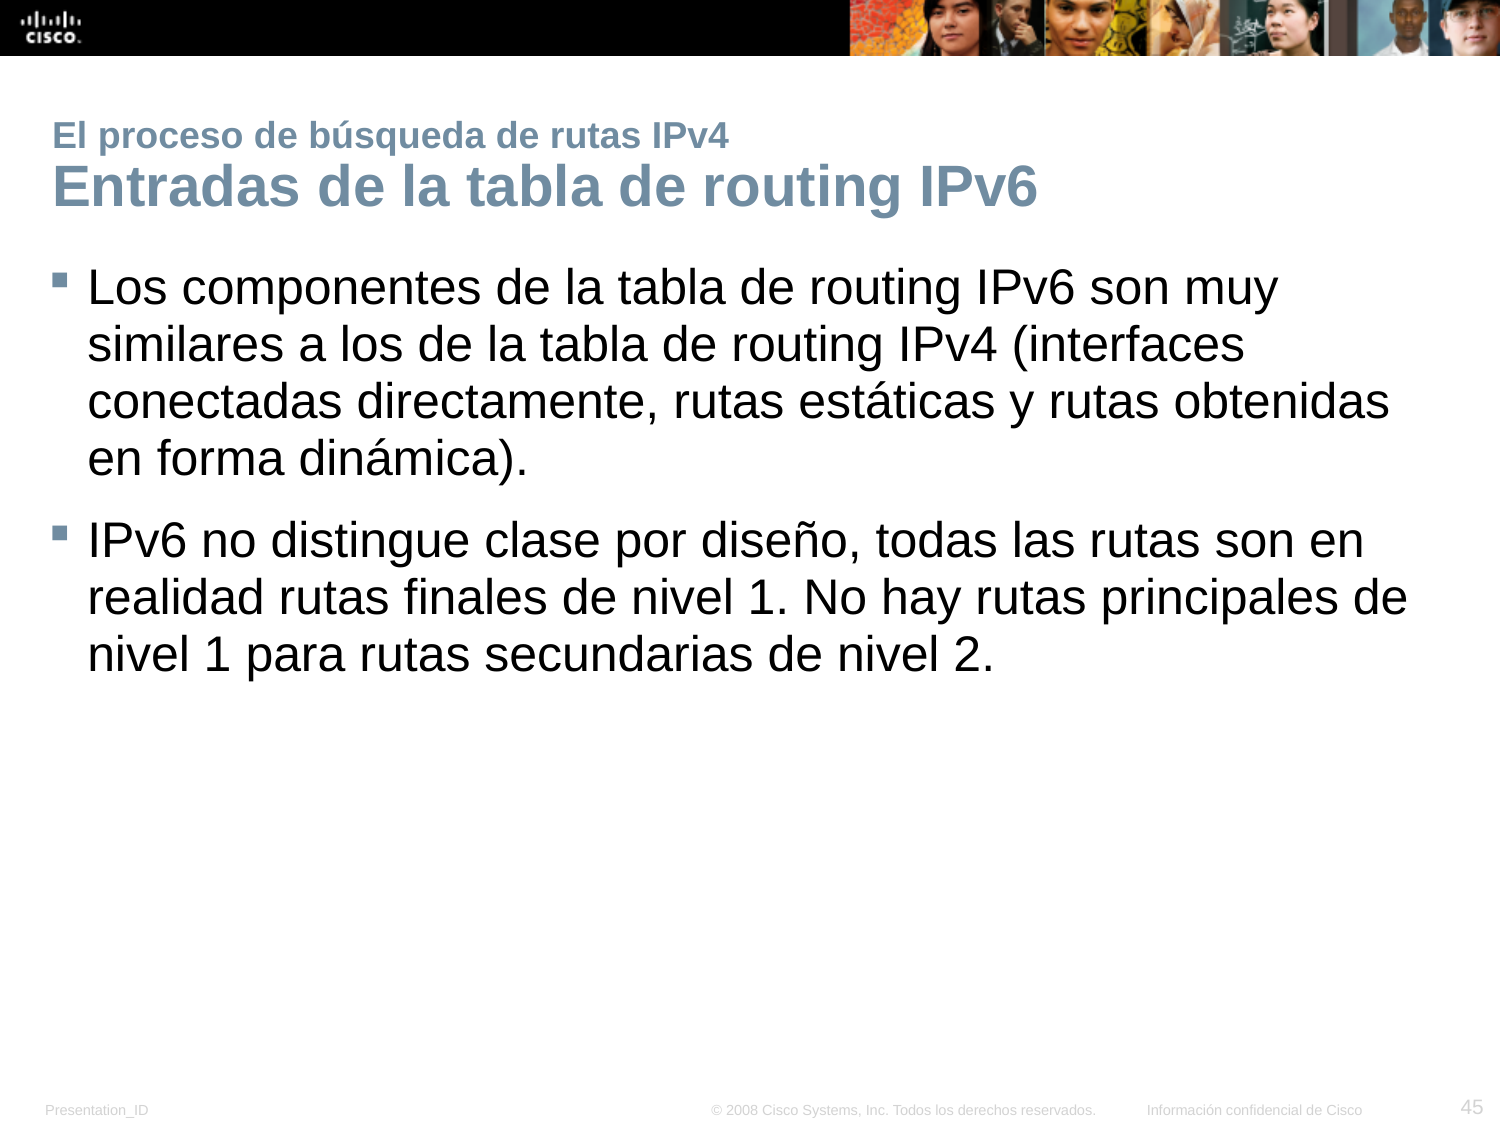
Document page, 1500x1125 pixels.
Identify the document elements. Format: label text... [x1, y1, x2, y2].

picture [0, 0, 1500, 56]
list Los componentes de la tabla de routing IPv6 son muy similares a los de la tabla de routing IPv4 (interfaces conectadas directamente, rutas estáticas y rutas obtenidas en forma dinámica). IPv6 no distingue clase por diseño, todas las rutas son en realidad rutas finales de nivel 1. No hay rutas principales de nivel 1 para rutas secundarias de nivel 2. [34, 252, 1468, 1061]
title El proceso de búsqueda de rutas IPv4 Entradas de la tabla de routing IPv6 [38, 80, 1426, 227]
